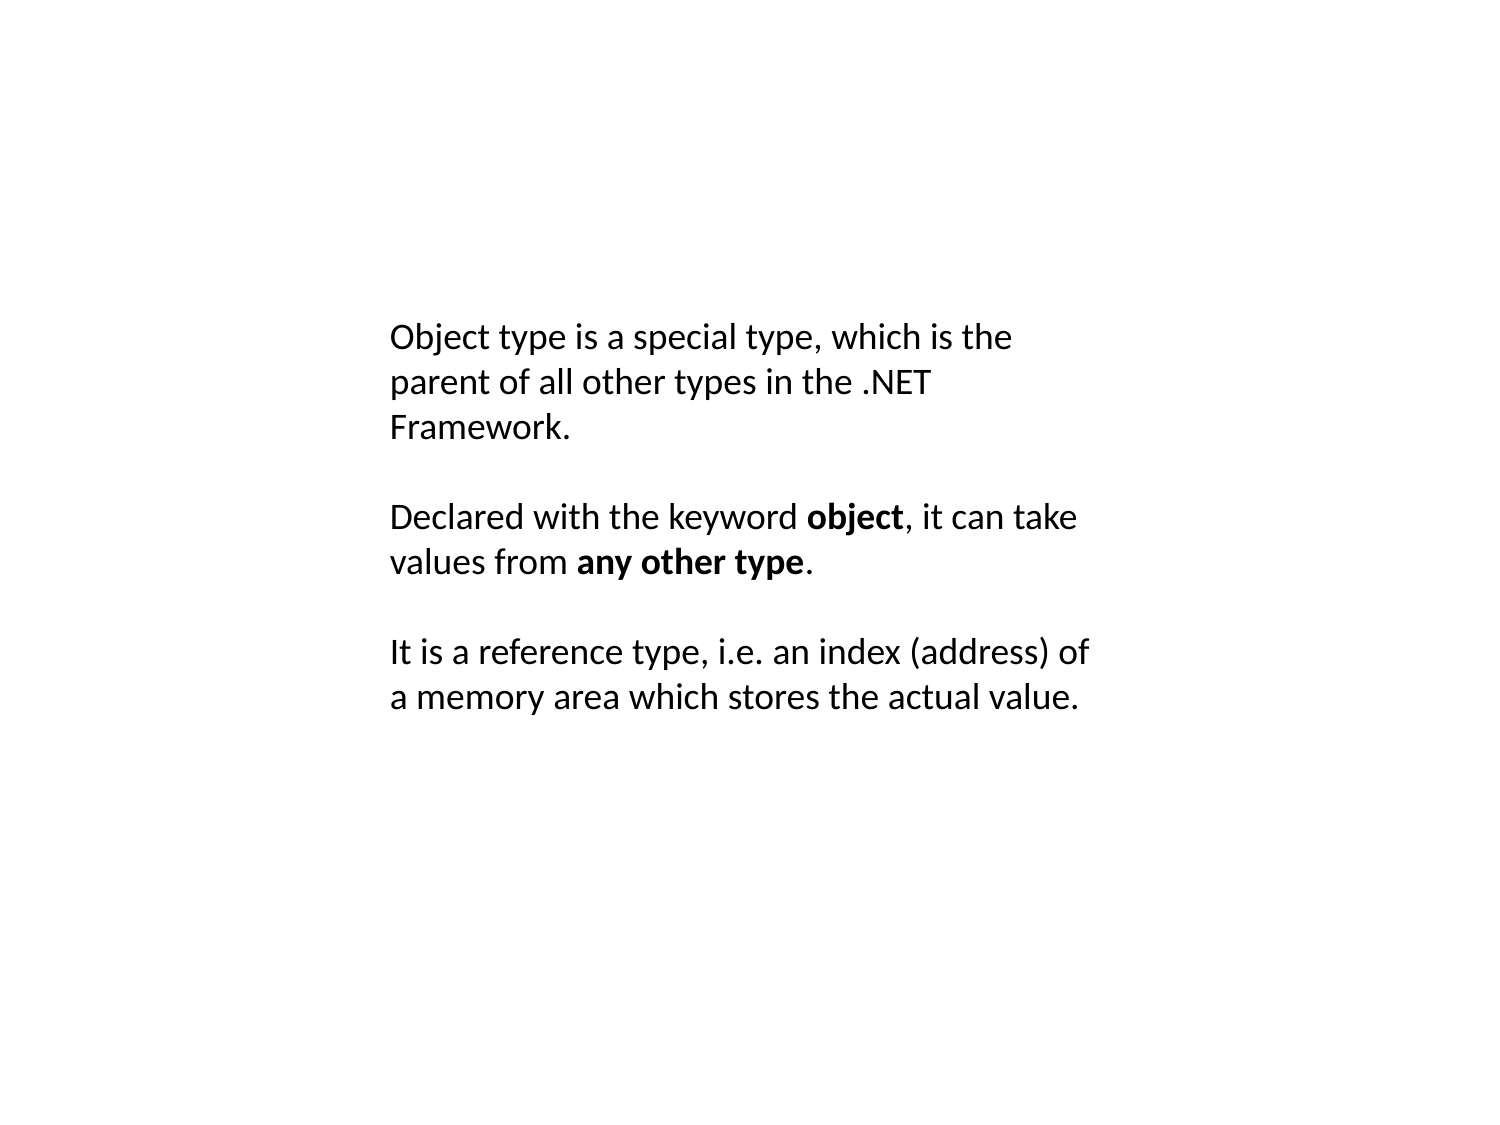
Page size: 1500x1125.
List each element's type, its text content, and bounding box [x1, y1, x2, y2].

text_box Object type is a special type, which is the parent of all other types in the .NET Framework. Declared with the keyword object, it can take values from any other type. It is a reference type, i.e. an index (address) of a memory area which stores the actual value. [374, 304, 1125, 725]
